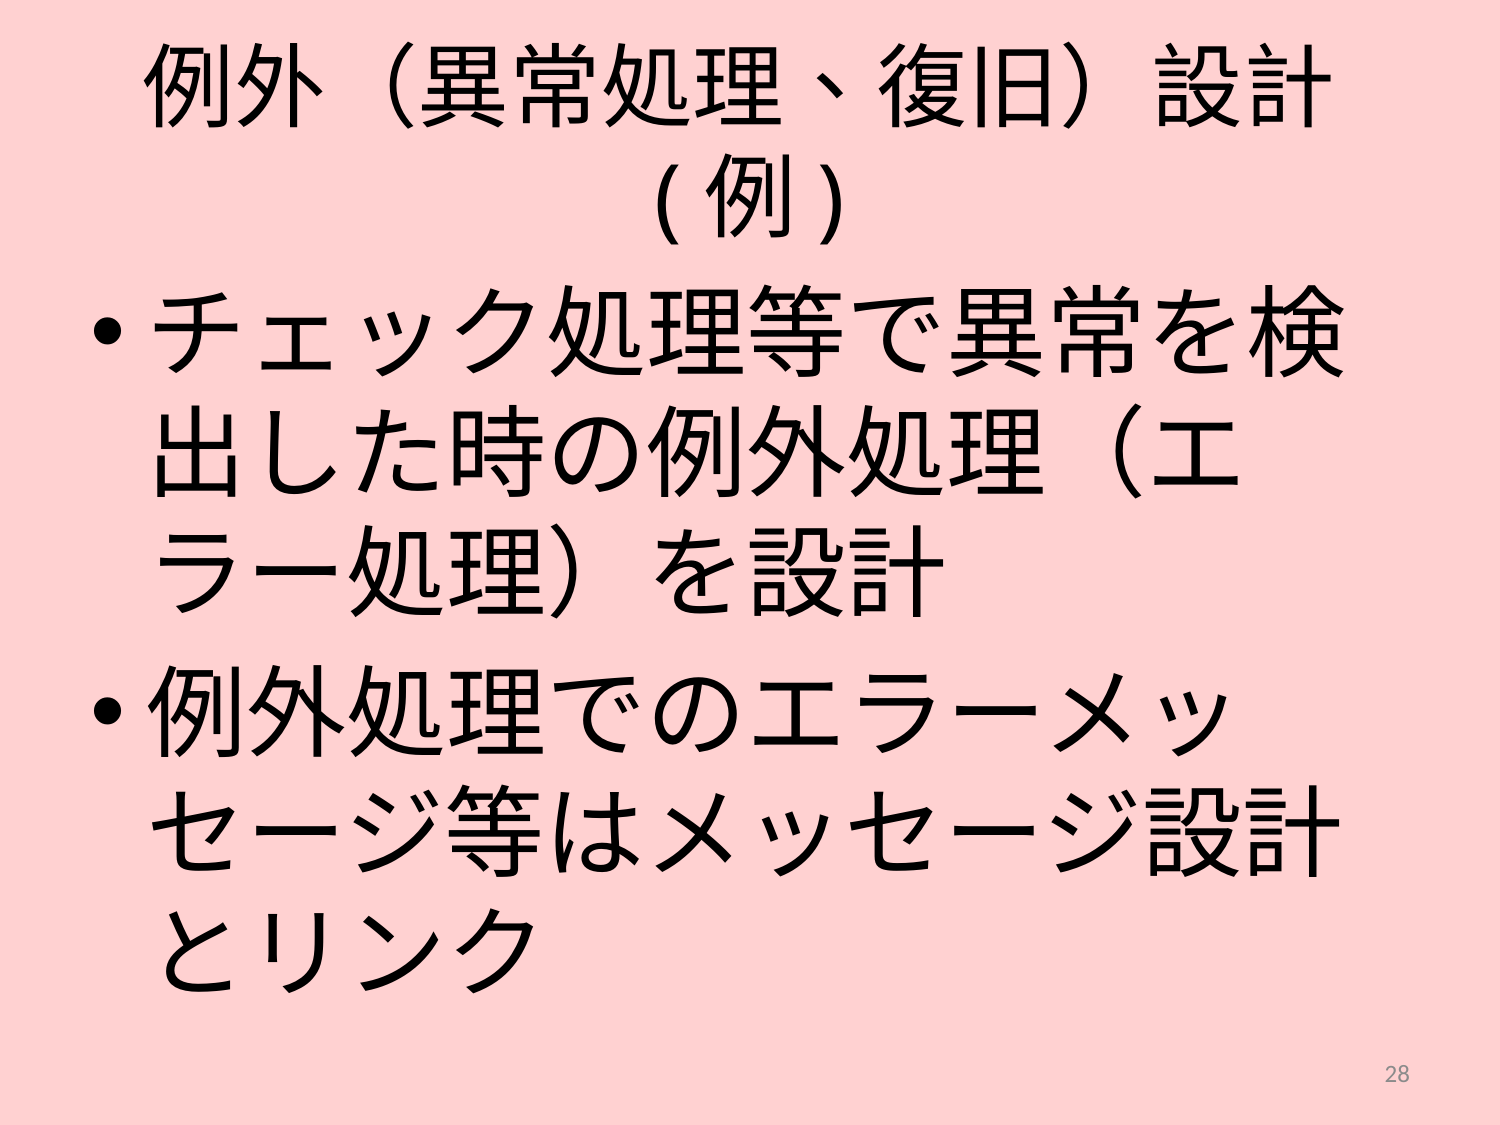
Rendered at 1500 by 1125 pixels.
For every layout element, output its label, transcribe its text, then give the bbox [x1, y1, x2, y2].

slide_number 28 [1074, 1042, 1425, 1103]
title 例外（異常処理、復旧）設計(例) [75, 45, 1425, 233]
list チェック処理等で異常を検出した時の例外処理（エラー処理）を設計 例外処理でのエラーメッセージ等はメッセージ設計とリンク [75, 262, 1425, 1025]
